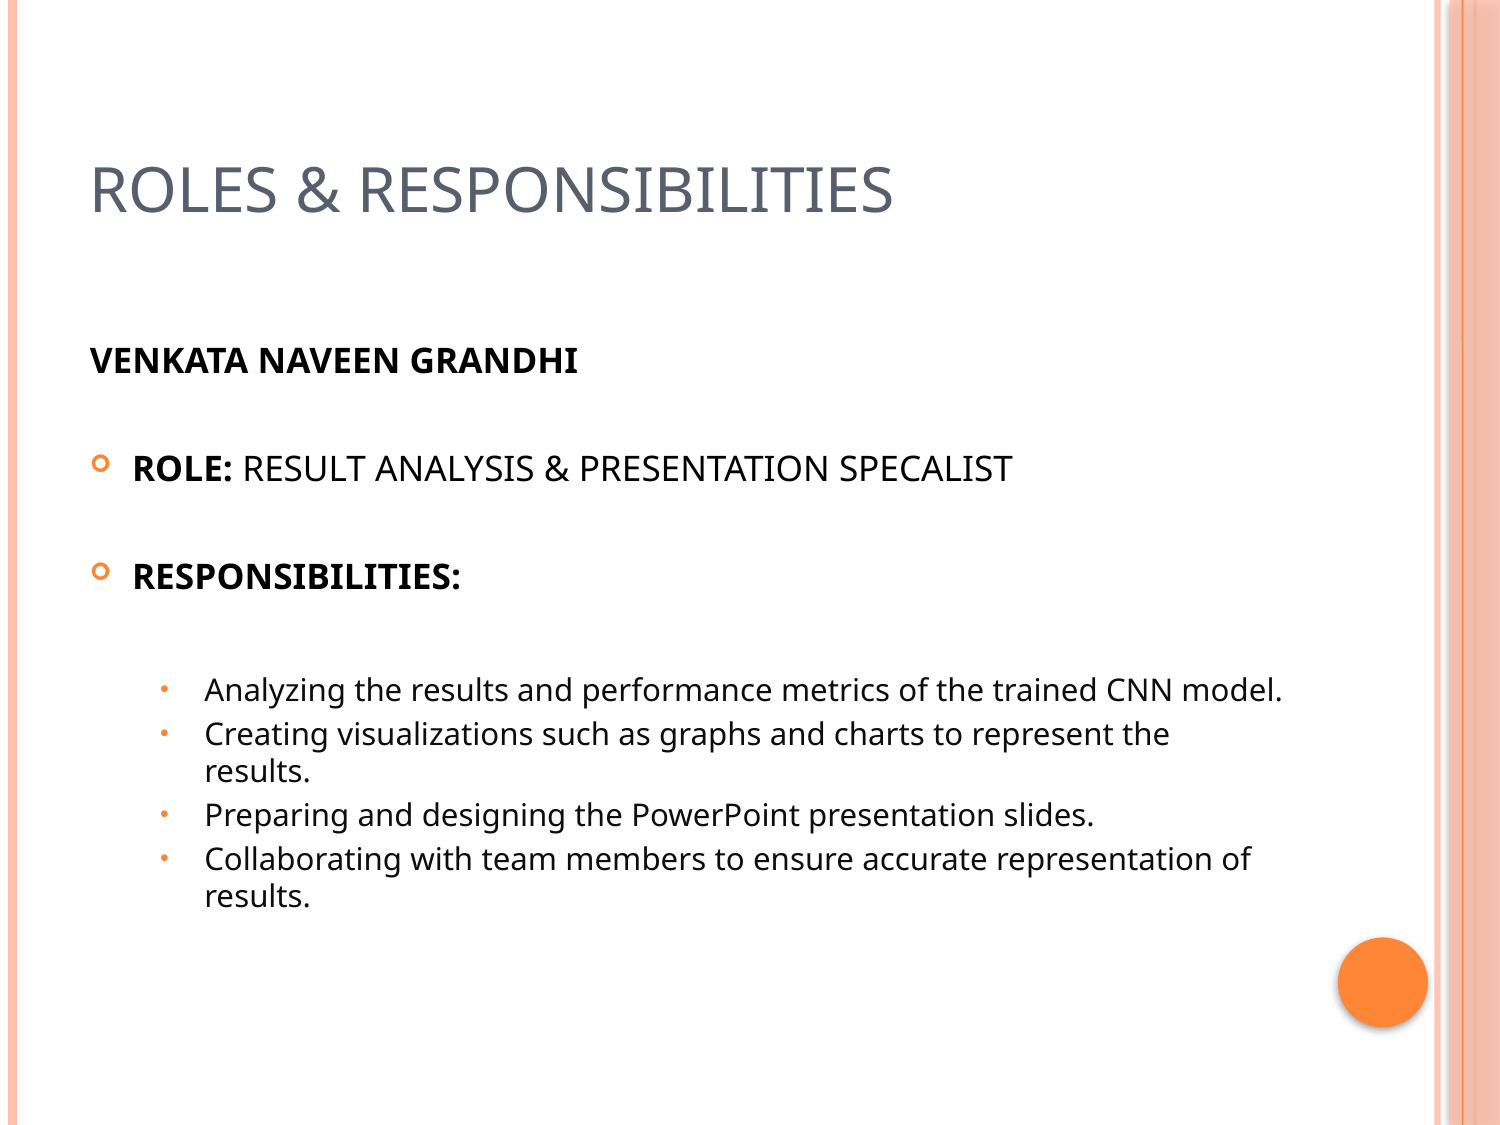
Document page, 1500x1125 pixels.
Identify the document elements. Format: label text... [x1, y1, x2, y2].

title ROLES & RESPONSIBILITIES [75, 45, 1300, 233]
list VENKATA NAVEEN GRANDHI ROLE: RESULT ANALYSIS & PRESENTATION SPECALIST RESPONSIBILITIES: Analyzing the results and performance metrics of the trained CNN model. Creating visualizations such as graphs and charts to represent the results. Preparing and designing the PowerPoint presentation slides. Collaborating with team members to ensure accurate representation of results. [75, 262, 1300, 1062]
